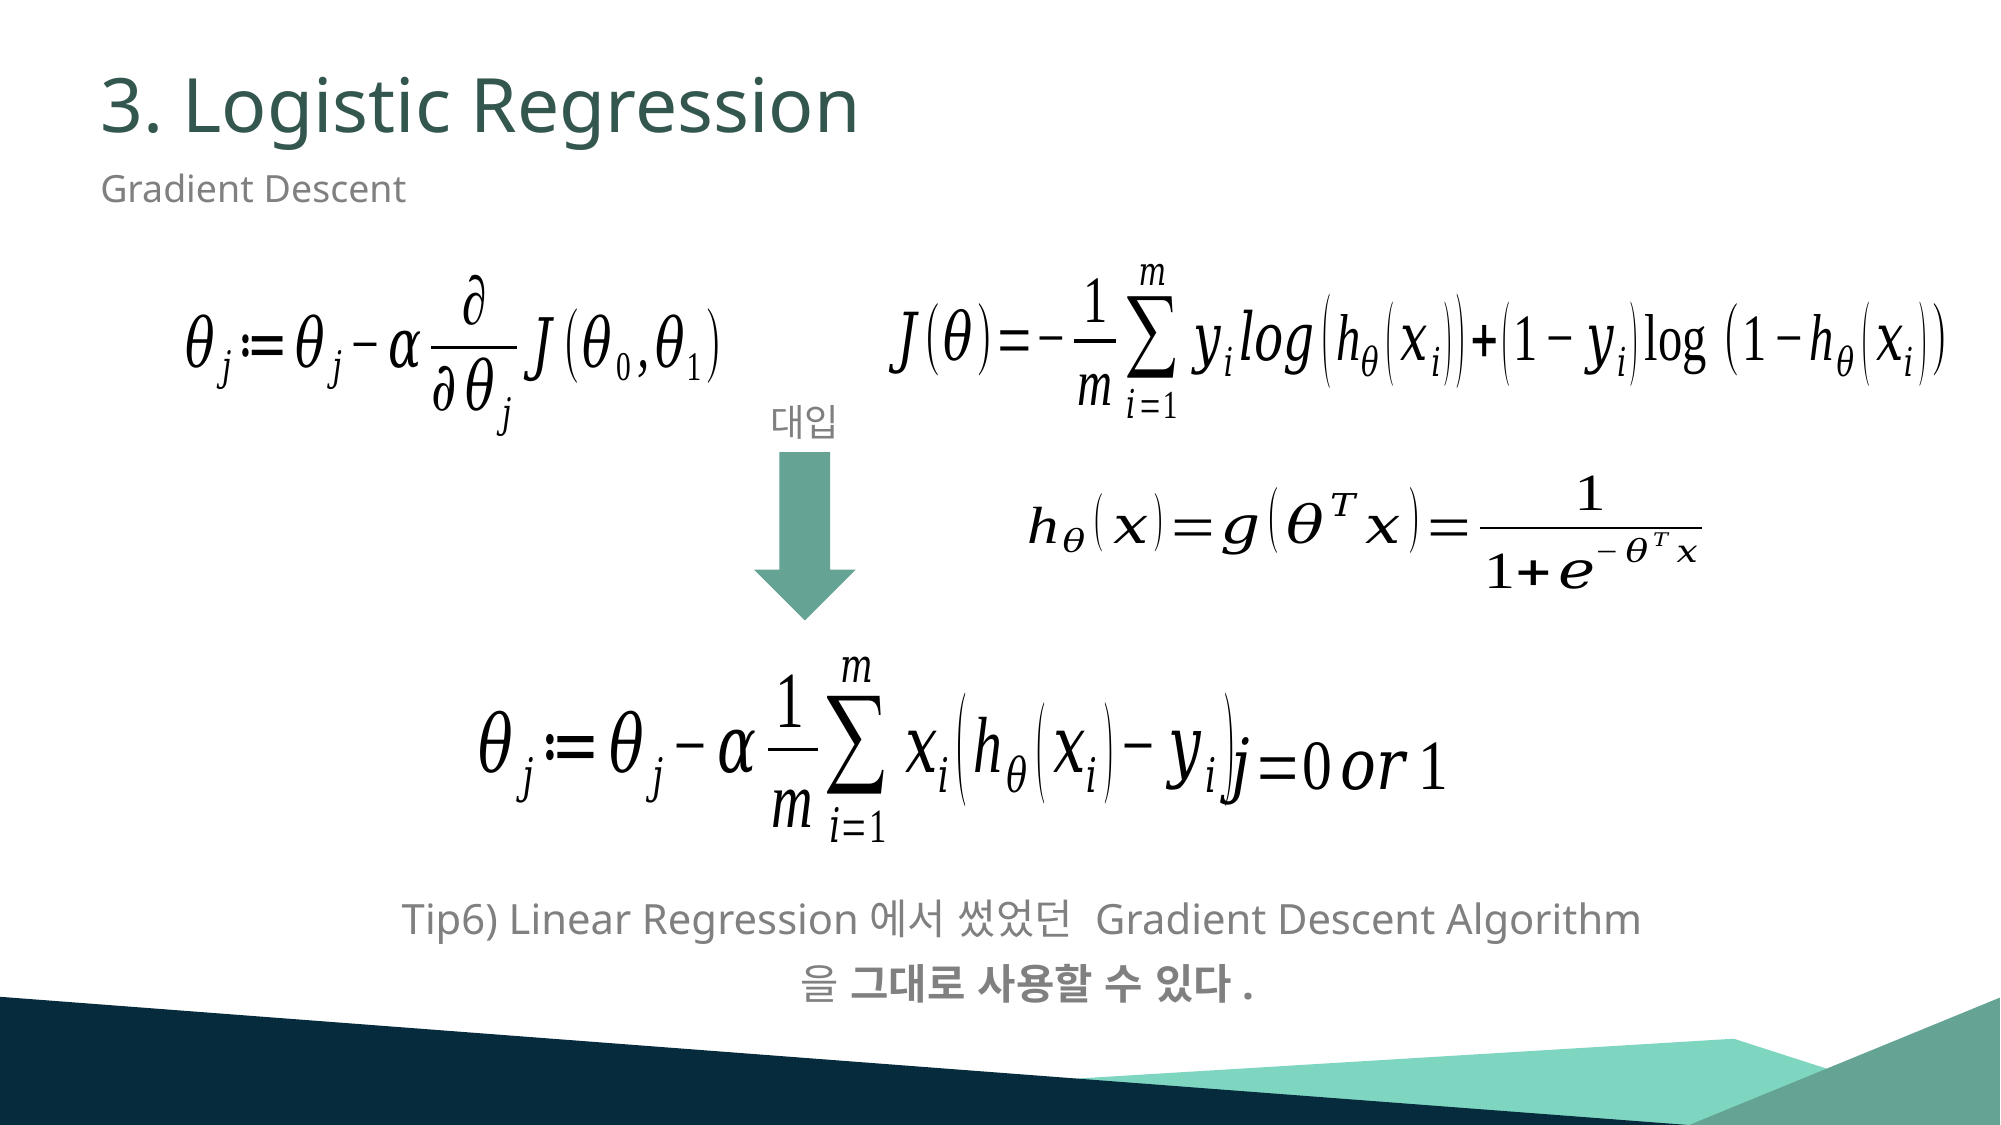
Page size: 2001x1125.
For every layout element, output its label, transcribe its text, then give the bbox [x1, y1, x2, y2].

text_box [751, 452, 859, 622]
title 3. Logistic Regression [85, 70, 1800, 147]
text_box Tip6) Linear Regression에서 썼었던 Gradient Descent Algorithm을 그대로 사용할 수 있다. [378, 870, 1676, 1015]
text_box [189, 613, 2000, 688]
text_box 대입 [720, 378, 889, 452]
list Gradient Descent [85, 160, 1011, 202]
